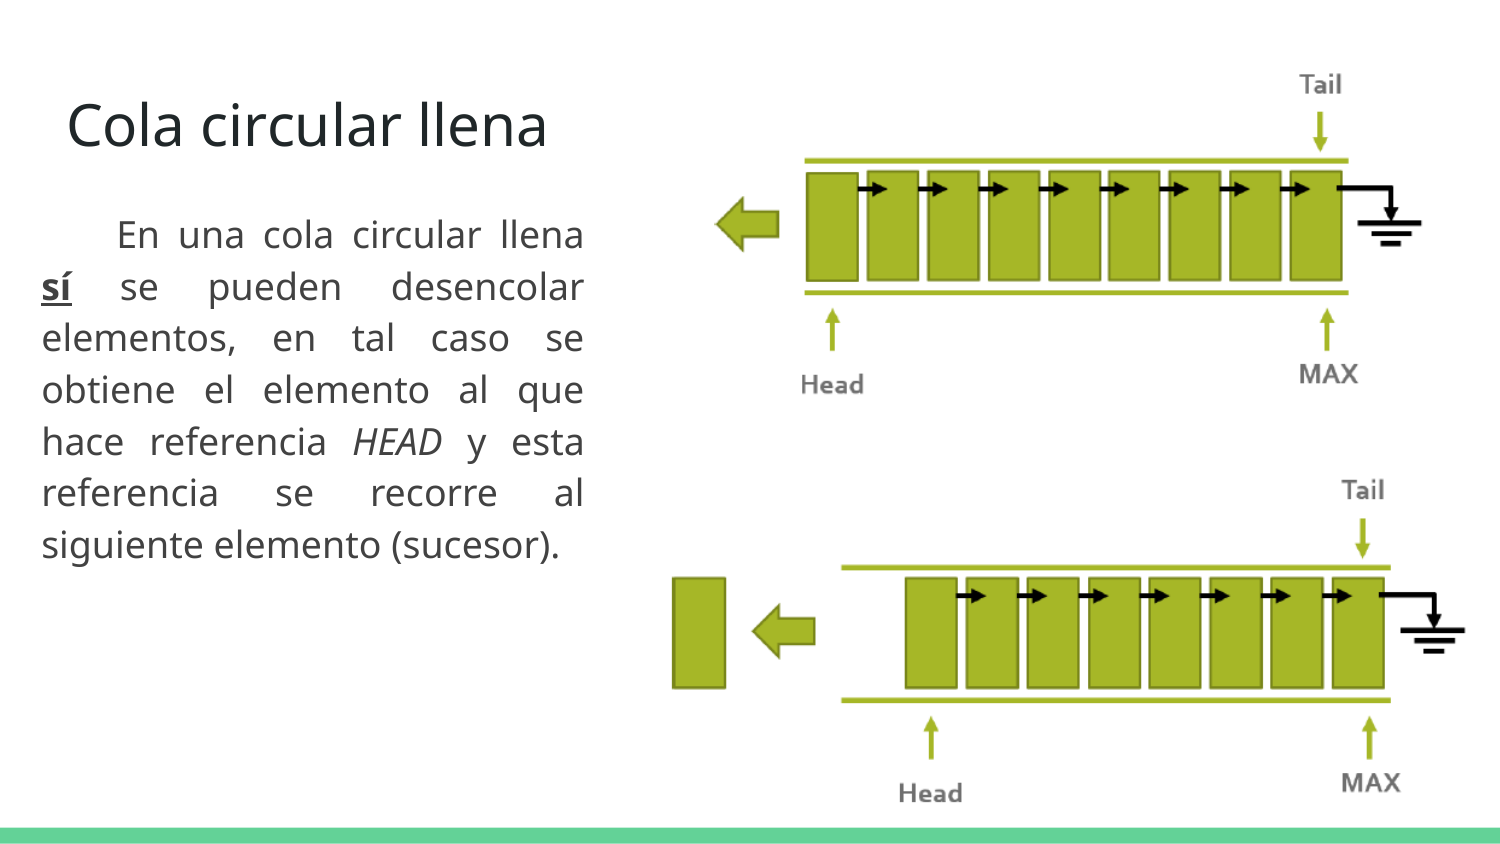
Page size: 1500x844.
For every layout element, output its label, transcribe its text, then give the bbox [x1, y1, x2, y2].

list En una cola circular llena sí se pueden desencolar elementos, en tal caso se obtiene el elemento al que hace referencia HEAD y esta referencia se recorre al siguiente elemento (sucesor). [26, 189, 601, 808]
title Cola circular llena [51, 72, 664, 167]
picture [665, 72, 1473, 807]
